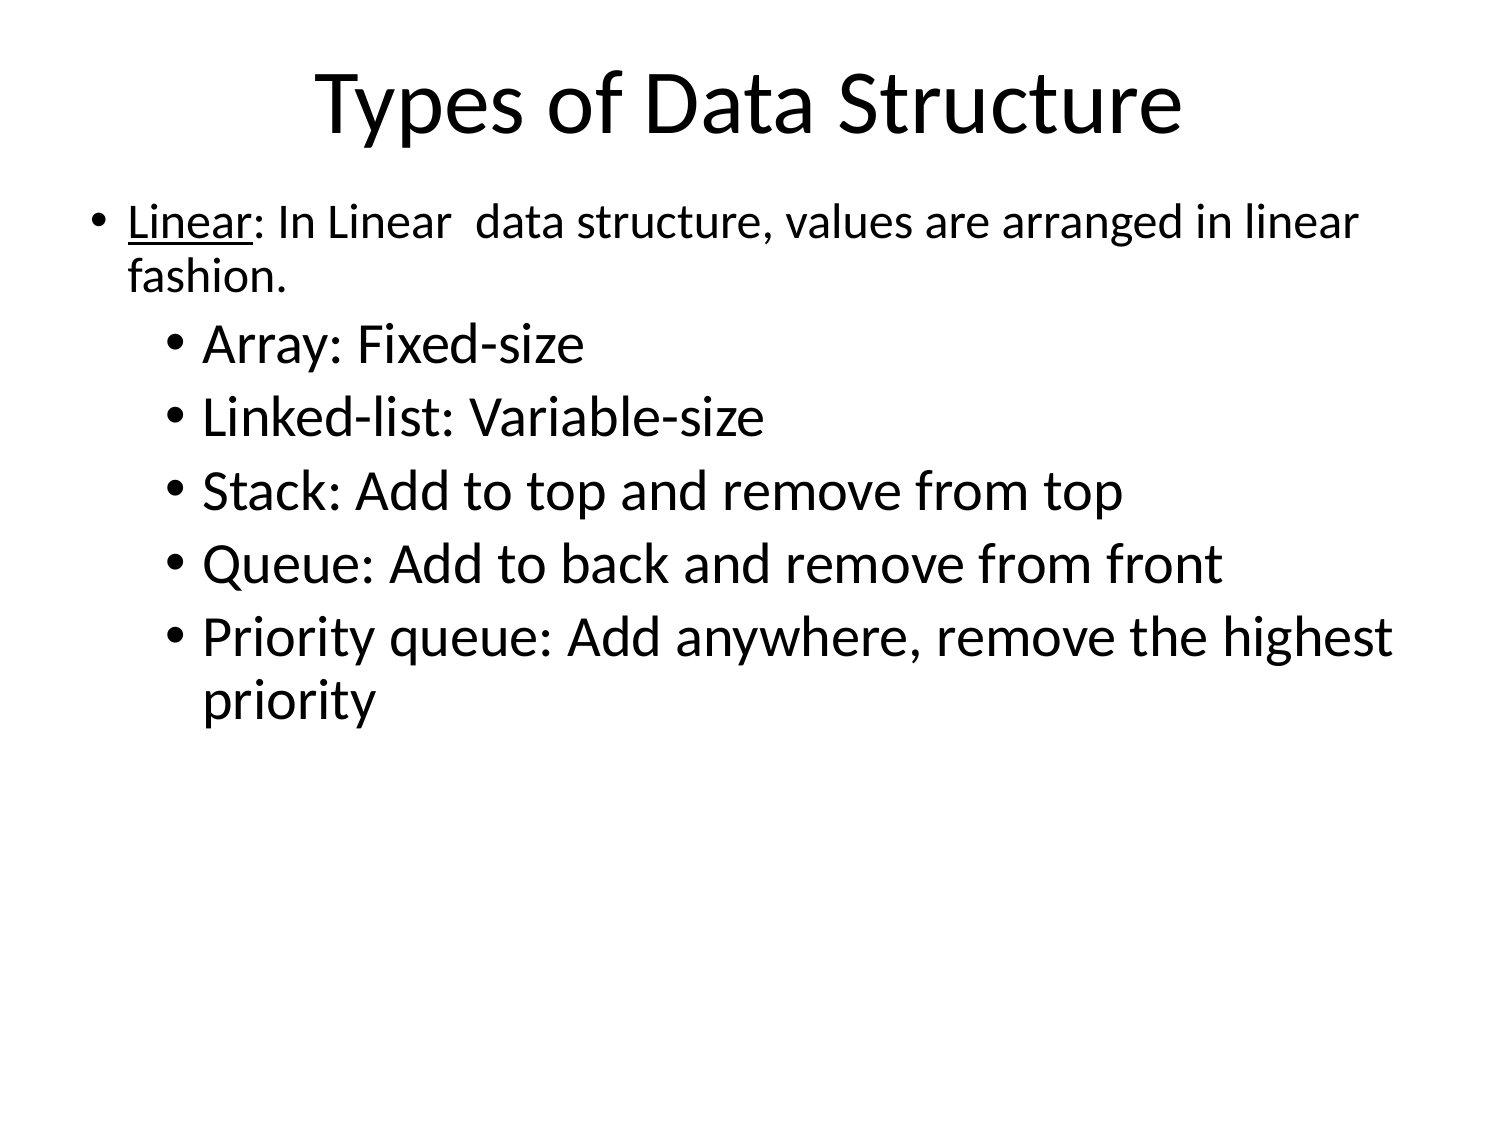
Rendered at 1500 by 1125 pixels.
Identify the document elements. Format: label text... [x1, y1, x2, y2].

title Types of Data Structure [75, 45, 1425, 163]
list Linear: In Linear data structure, values are arranged in linear fashion. Array: Fixed-size Linked-list: Variable-size Stack: Add to top and remove from top Queue: Add to back and remove from front Priority queue: Add anywhere, remove the highest priority [75, 187, 1425, 1005]
